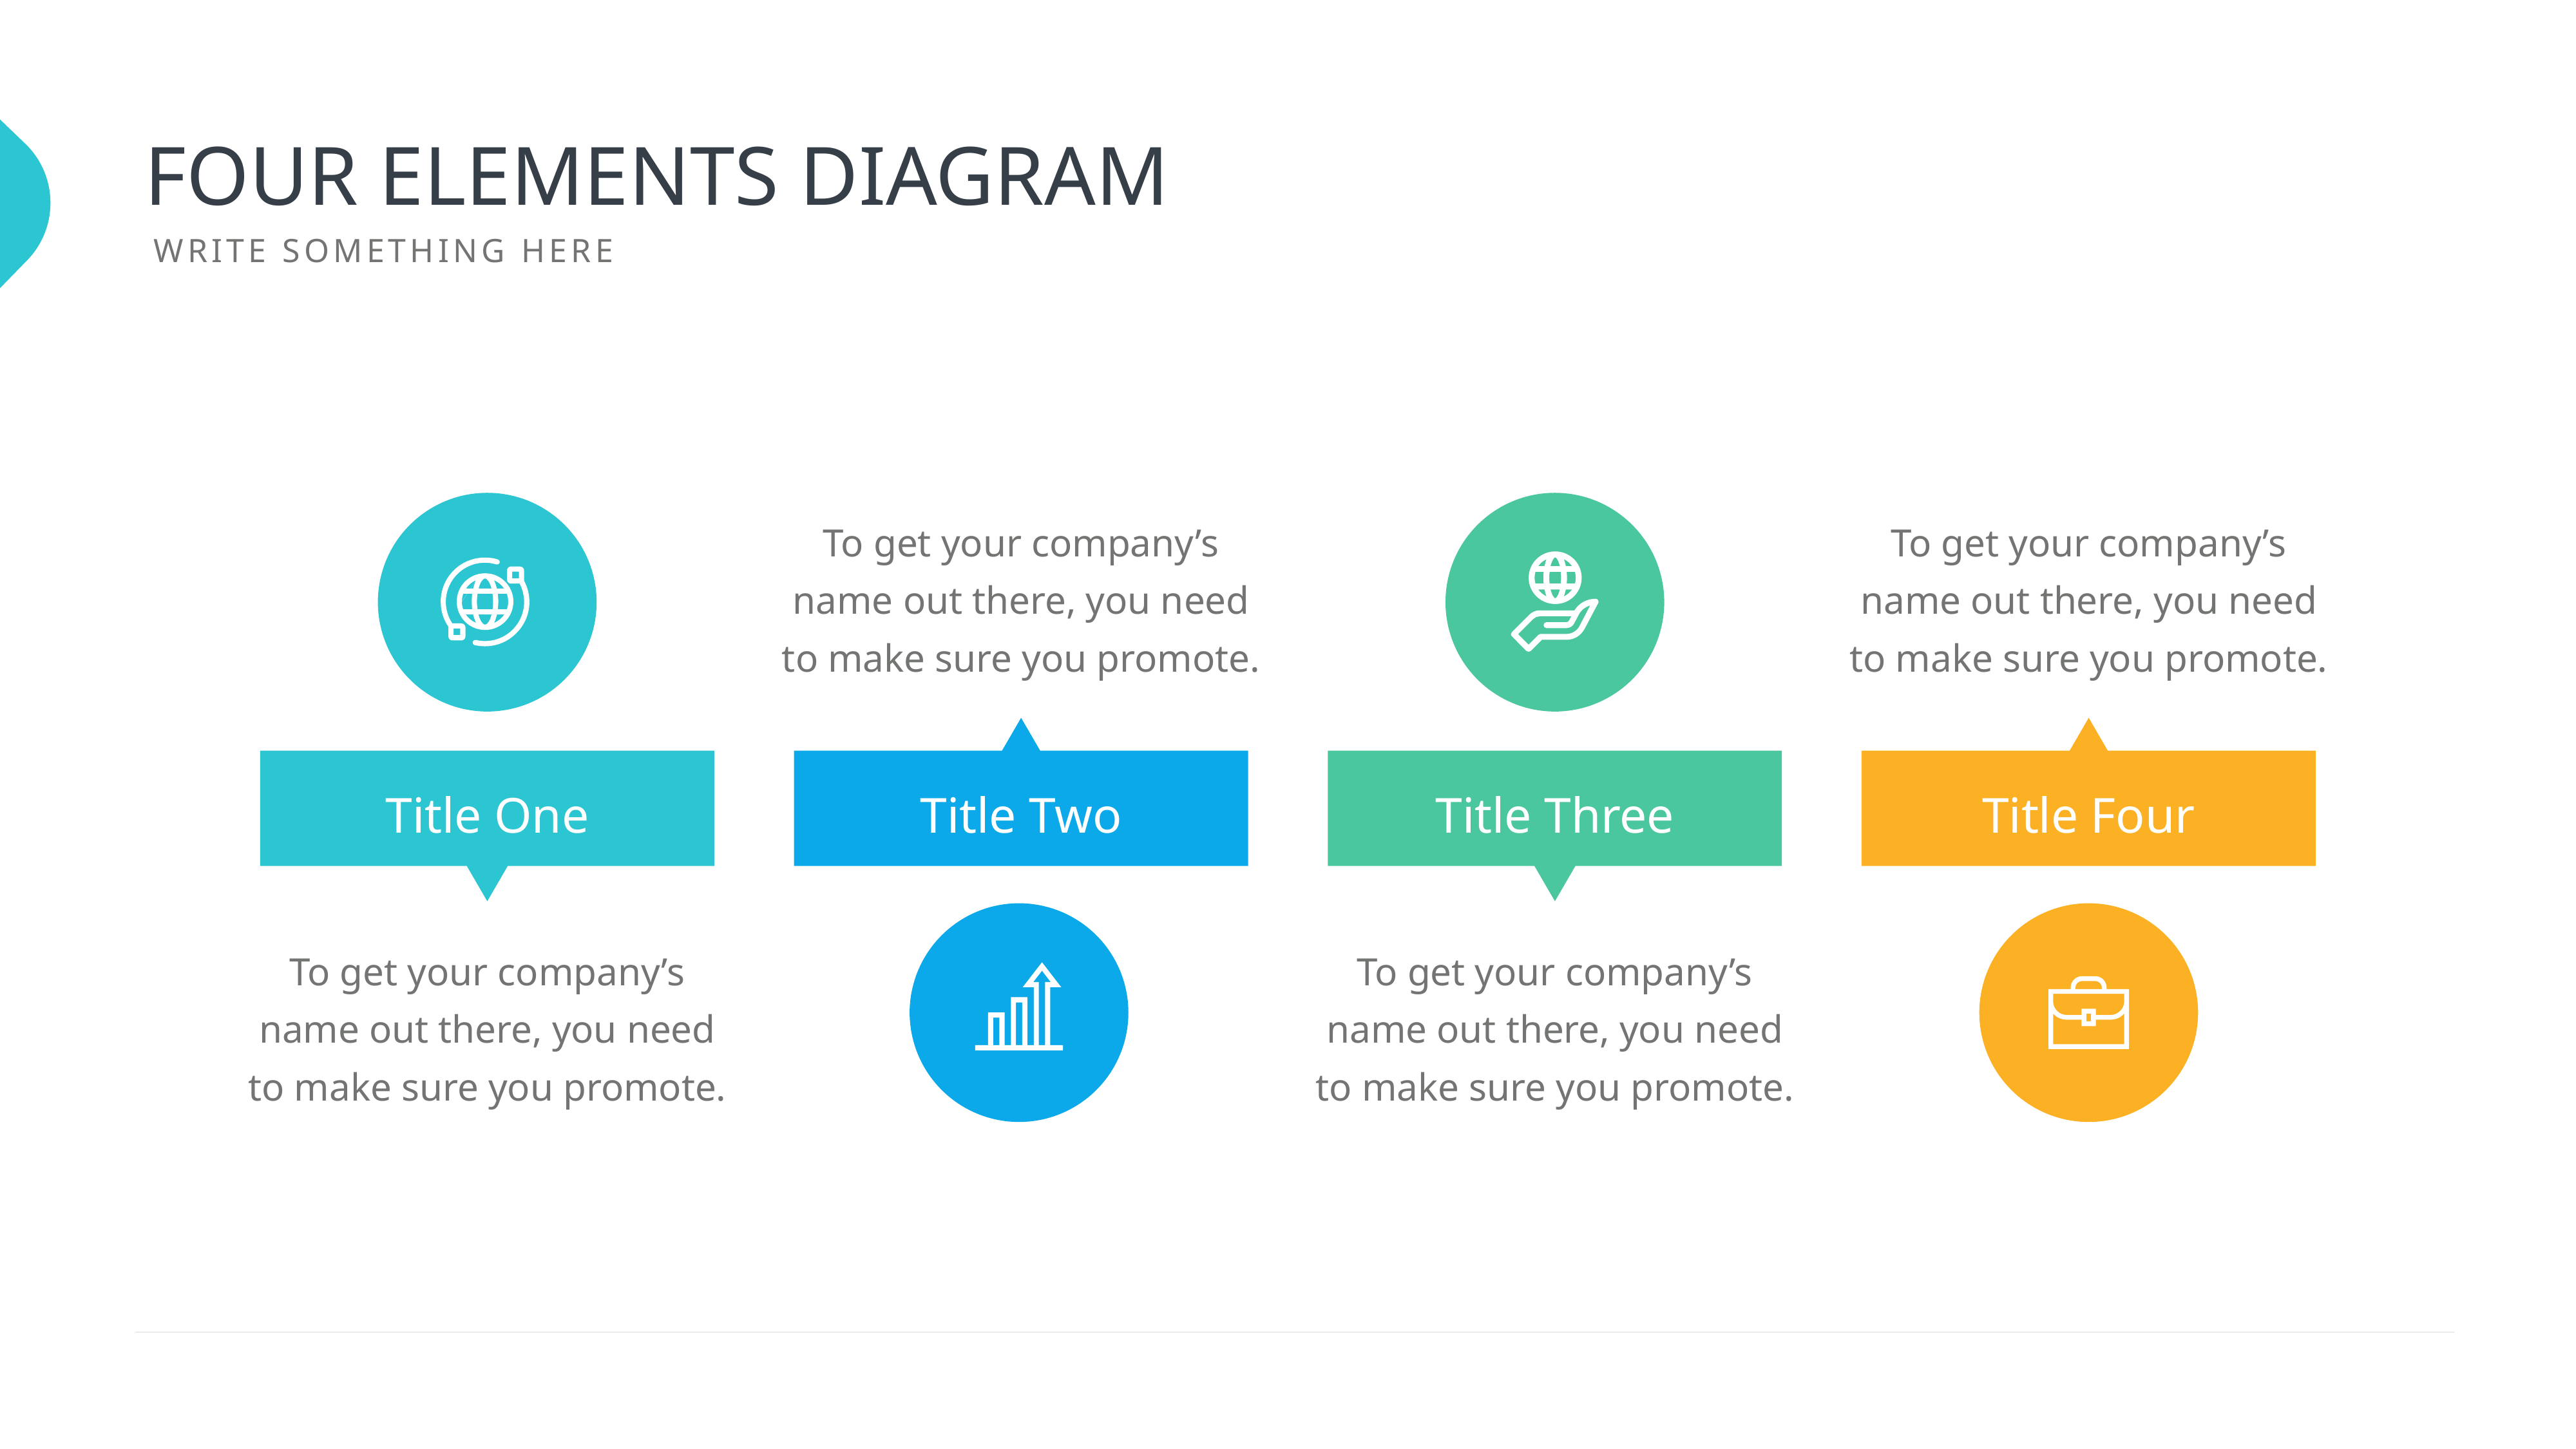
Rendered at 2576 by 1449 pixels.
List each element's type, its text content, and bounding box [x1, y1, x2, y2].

text_box [2052, 716, 2126, 780]
text_box [1978, 902, 2199, 1123]
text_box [135, 119, 1688, 274]
text_box [1523, 848, 1587, 903]
text_box Title One [376, 780, 599, 848]
text_box [909, 902, 1129, 1123]
text_box Title Four [1972, 780, 2205, 848]
text_box [794, 750, 1249, 867]
text_box To get your company’s name out there, you need to make sure you promote. [770, 501, 1272, 685]
text_box Title Two [910, 780, 1132, 848]
text_box Title Three [1426, 780, 1684, 848]
text_box [1861, 750, 2316, 867]
text_box To get your company’s name out there, you need to make sure you promote. [1303, 930, 1806, 1113]
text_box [441, 557, 530, 647]
text_box [984, 716, 1058, 780]
text_box [975, 962, 1064, 1051]
text_box [2048, 976, 2129, 1049]
text_box [377, 492, 598, 712]
text_box To get your company’s name out there, you need to make sure you promote. [1837, 501, 2340, 685]
text_box [0, 118, 52, 289]
text_box [455, 848, 519, 903]
text_box [260, 750, 715, 867]
text_box [1444, 492, 1665, 712]
text_box [1327, 750, 1782, 867]
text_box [1511, 551, 1599, 652]
text_box To get your company’s name out there, you need to make sure you promote. [236, 930, 739, 1113]
